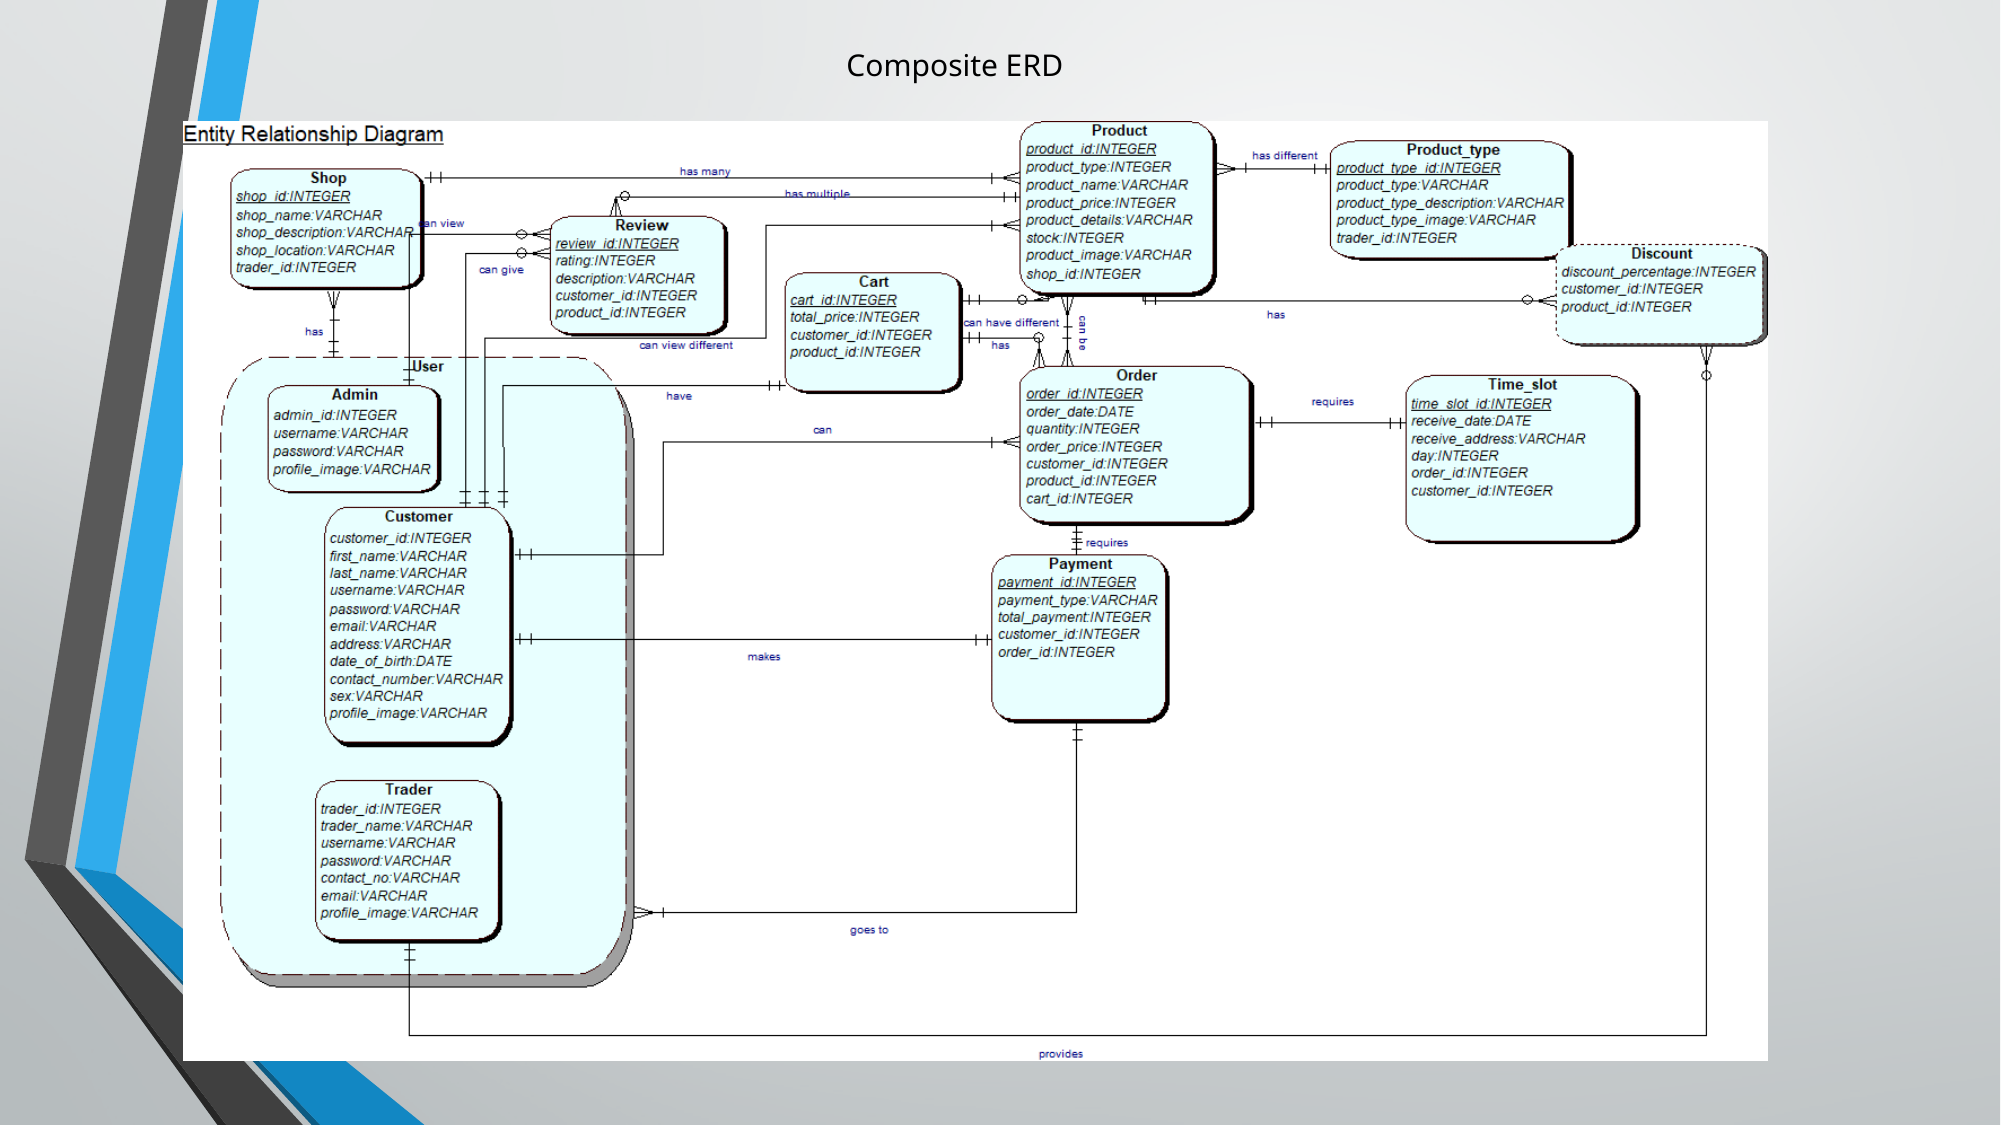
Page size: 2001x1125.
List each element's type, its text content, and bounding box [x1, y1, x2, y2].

title Composite ERD [92, 38, 1818, 90]
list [183, 120, 1768, 1062]
